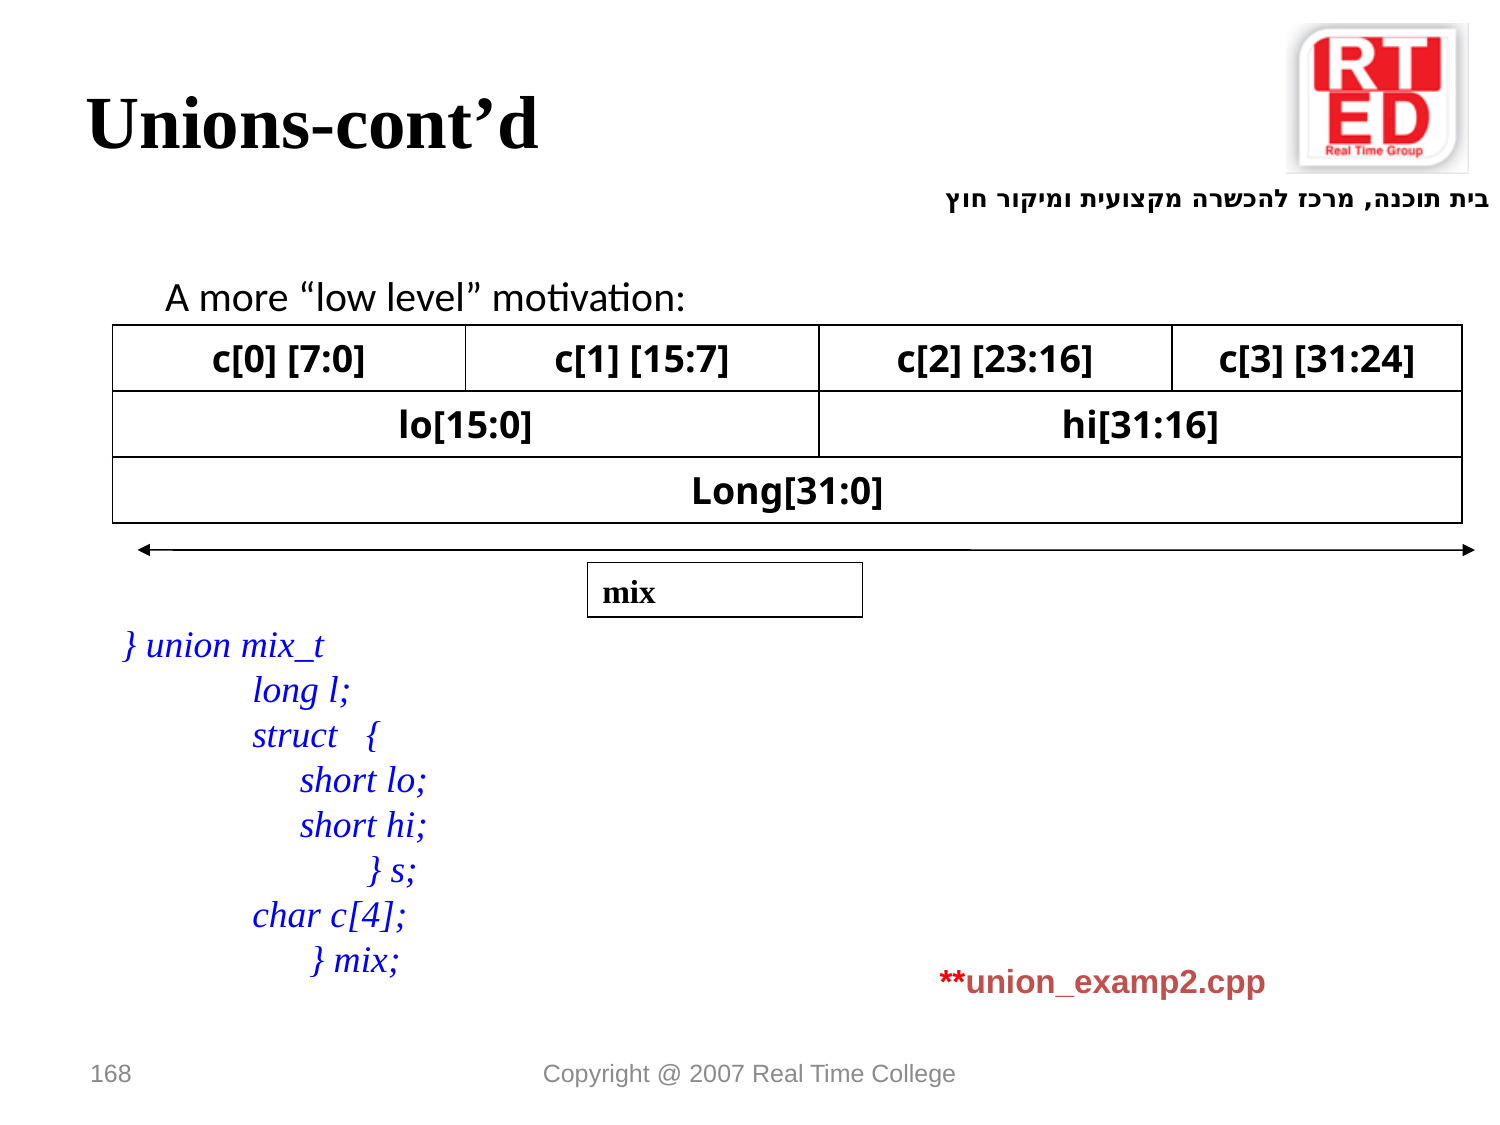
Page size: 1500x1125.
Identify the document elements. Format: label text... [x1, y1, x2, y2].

footer Copyright @ 2007 Real Time College [512, 1042, 988, 1103]
text_box mix [587, 562, 863, 612]
table_header c[2] [23:16] [820, 326, 1171, 390]
list A more “low level” motivation: [150, 262, 1113, 324]
table_header c[1] [15:7] [466, 326, 818, 390]
picture [1286, 23, 1470, 175]
table_header c[3] [31:24] [1173, 326, 1461, 390]
title Unions-cont’d [0, 24, 950, 213]
table_cell Long[31:0] [113, 458, 1461, 522]
text_box [137, 543, 1475, 557]
text_box union mix_t { long l; struct { short lo; short hi; } s; char c[4]; } mix; [87, 612, 1413, 988]
slide_number 168 [75, 1042, 425, 1103]
table_cell lo[15:0] [113, 392, 818, 456]
text_box **union_examp2.cpp [924, 912, 1450, 1087]
table_header c[0] [7:0] [113, 326, 465, 390]
table_cell hi[31:16] [820, 392, 1461, 456]
